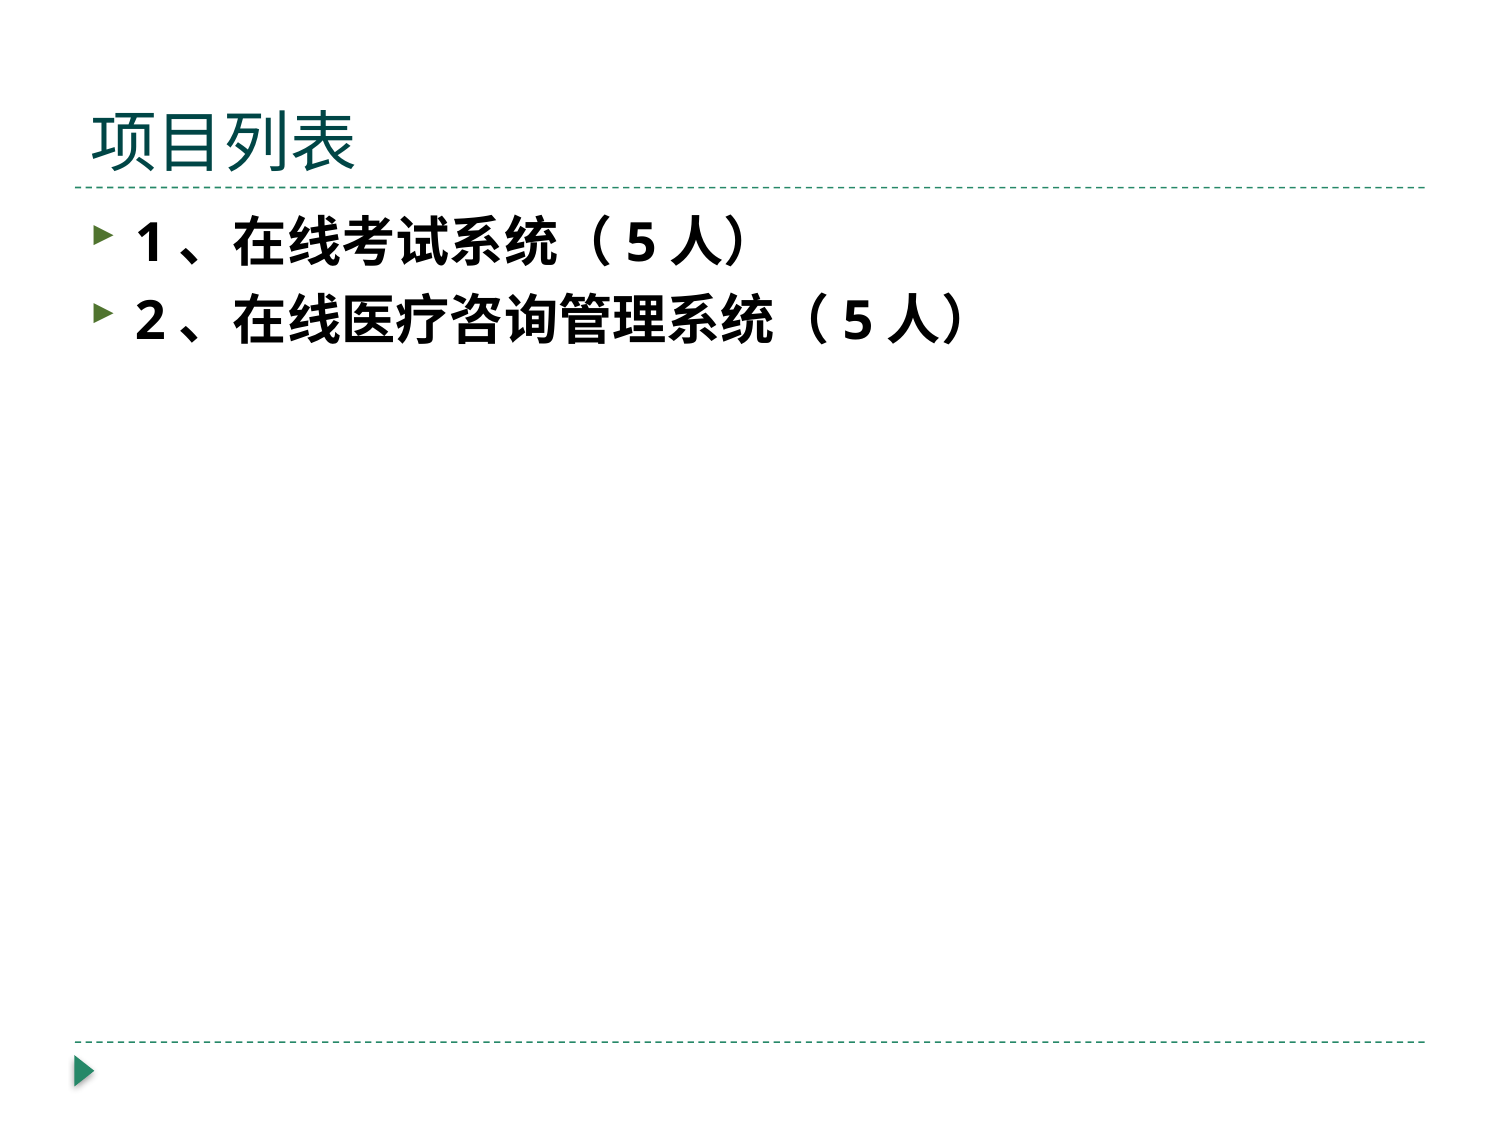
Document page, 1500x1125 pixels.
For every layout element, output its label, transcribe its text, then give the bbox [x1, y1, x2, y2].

list 1、在线考试系统（5人） 2、在线医疗咨询管理系统（5人） [74, 199, 1426, 1011]
title 项目列表 [74, 24, 1426, 188]
